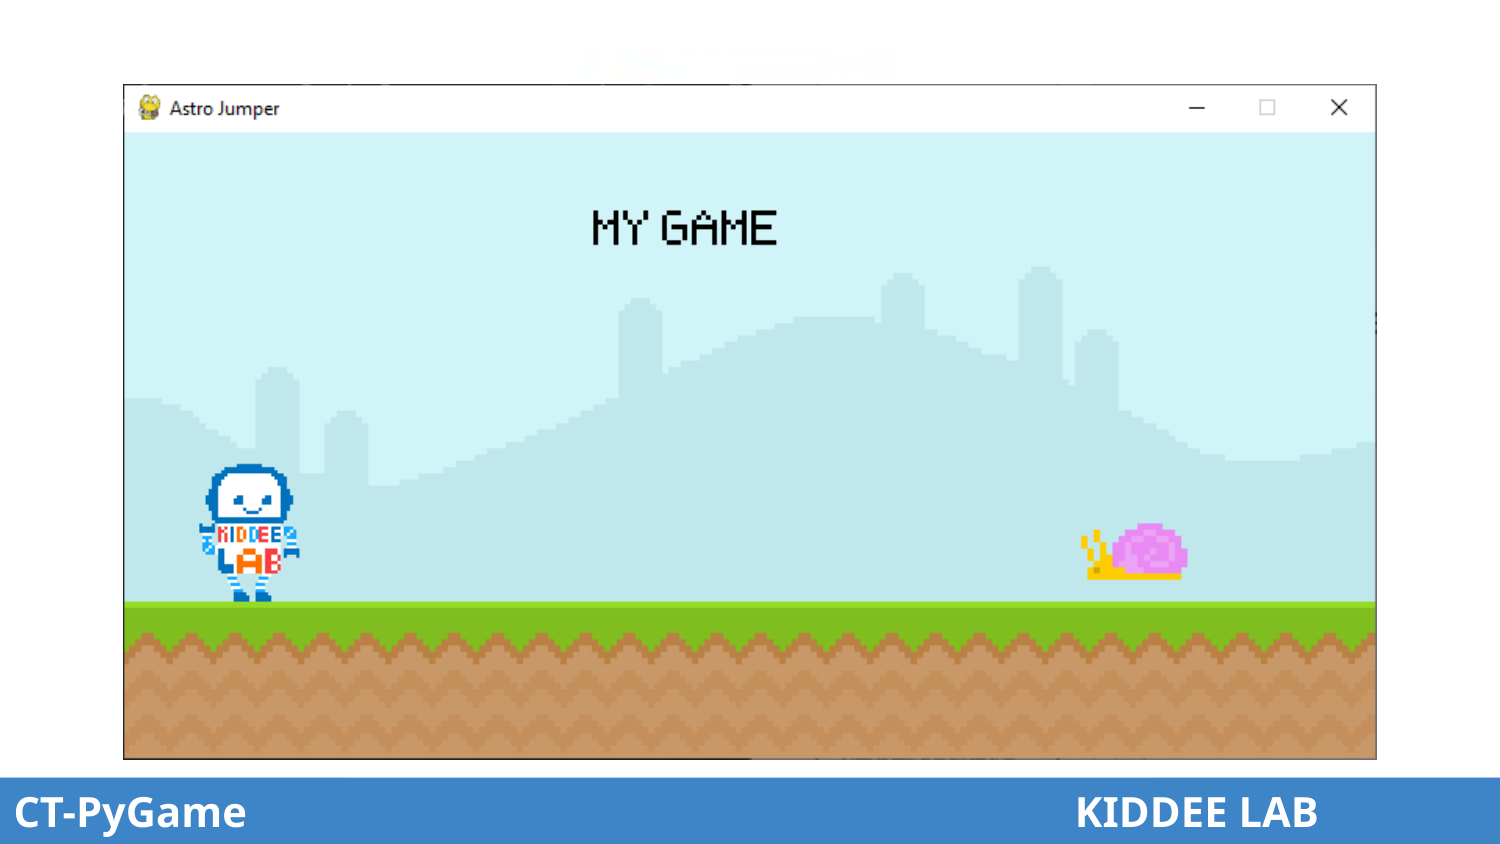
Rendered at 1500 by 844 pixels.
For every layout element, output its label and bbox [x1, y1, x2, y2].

picture [123, 84, 1377, 760]
